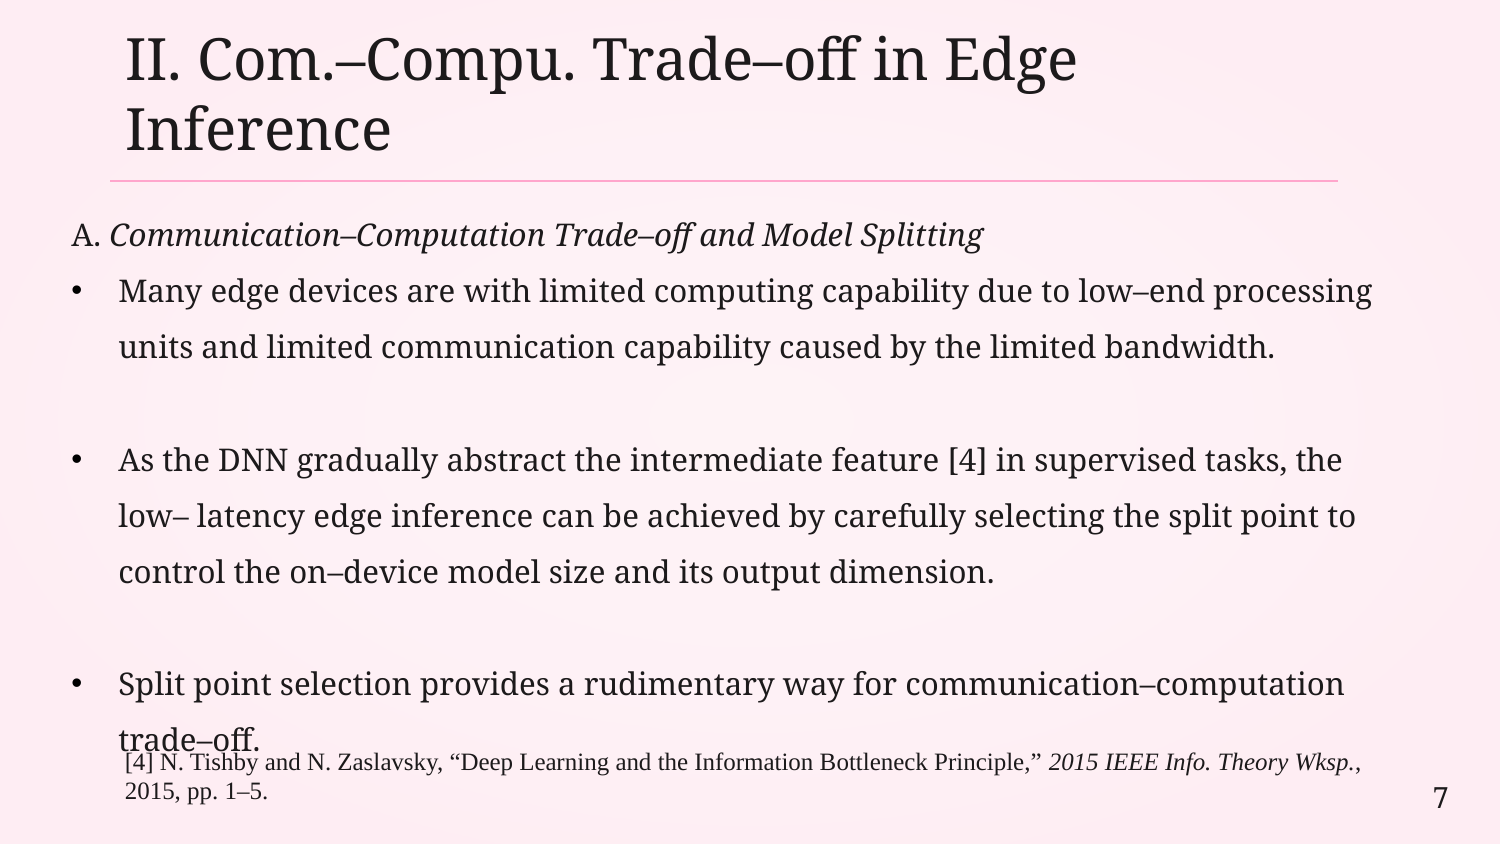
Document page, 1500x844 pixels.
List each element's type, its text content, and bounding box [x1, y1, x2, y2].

text_box A. Communication–Computation Trade–off and Model Splitting Many edge devices are with limited computing capability due to low–end processing units and limited communication capability caused by the limited bandwidth. As the DNN gradually abstract the intermediate feature [4] in supervised tasks, the low– latency edge inference can be achieved by carefully selecting the split point to control the on–device model size and its output dimension. Split point selection provides a rudimentary way for communication–computation trade–off. [56, 189, 1412, 766]
text_box II. Com.–Compu. Trade–off in Edge Inference [109, 22, 1338, 178]
subtitle 7 [1398, 764, 1467, 816]
text_box [4] N. Tishby and N. Zaslavsky, “Deep Learning and the Information Bottleneck Principle,” 2015 IEEE Info. Theory Wksp., 2015, pp. 1–5. [110, 737, 1399, 813]
